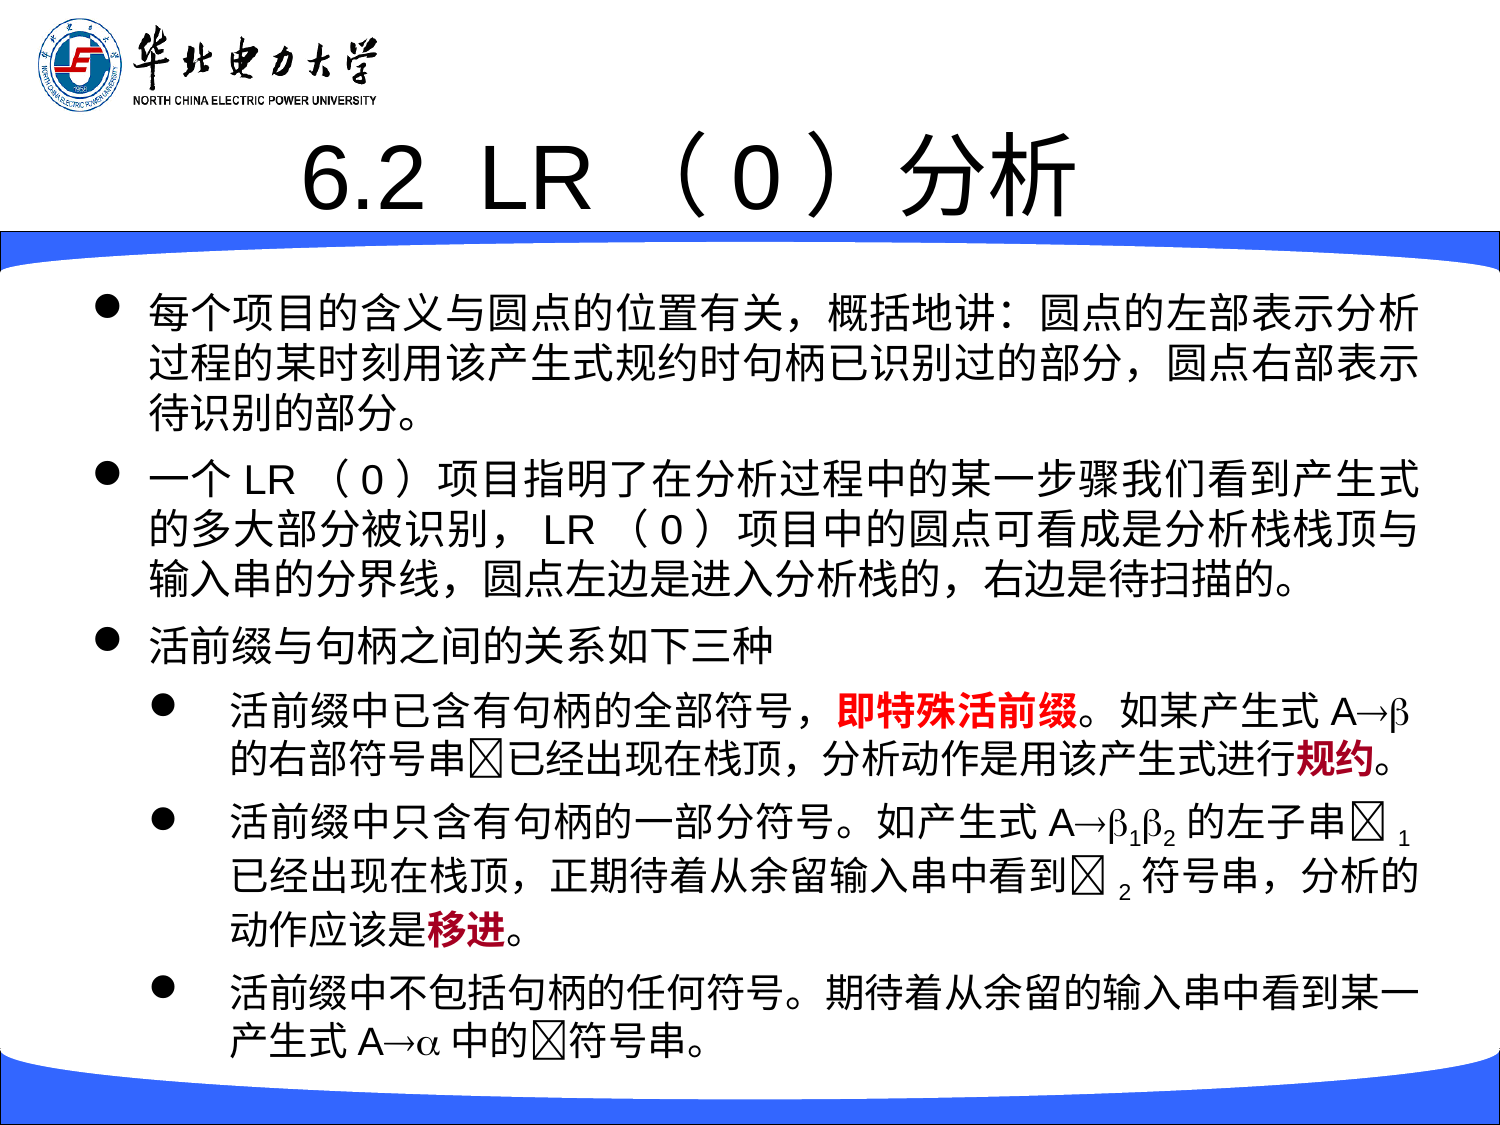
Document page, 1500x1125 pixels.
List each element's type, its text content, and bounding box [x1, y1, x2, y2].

title 6.2 LR（0）分析 [71, 125, 1309, 220]
list 每个项目的含义与圆点的位置有关，概括地讲：圆点的左部表示分析过程的某时刻用该产生式规约时句柄已识别过的部分，圆点右部表示待识别的部分。 一个LR（0）项目指明了在分析过程中的某一步骤我们看到产生式的多大部分被识别，LR（0）项目中的圆点可看成是分析栈栈顶与输入串的分界线，圆点左边是进入分析栈的，右边是待扫描的。 活前缀与句柄之间的关系如下三种 活前缀中已含有句柄的全部符号，即特殊活前缀。如某产生式A的右部符号串已经出现在栈顶，分析动作是用该产生式进行规约。 活前缀中只含有句柄的一部分符号。如产生式A12的左子串1已经出现在栈顶，正期待着从余留输入串中看到2符号串，分析的动作应该是移进。 活前缀中不包括句柄的任何符号。期待着从余留的输入串中看到某一产生式A中的符号串。 [76, 278, 1436, 1094]
picture [0, 0, 414, 126]
